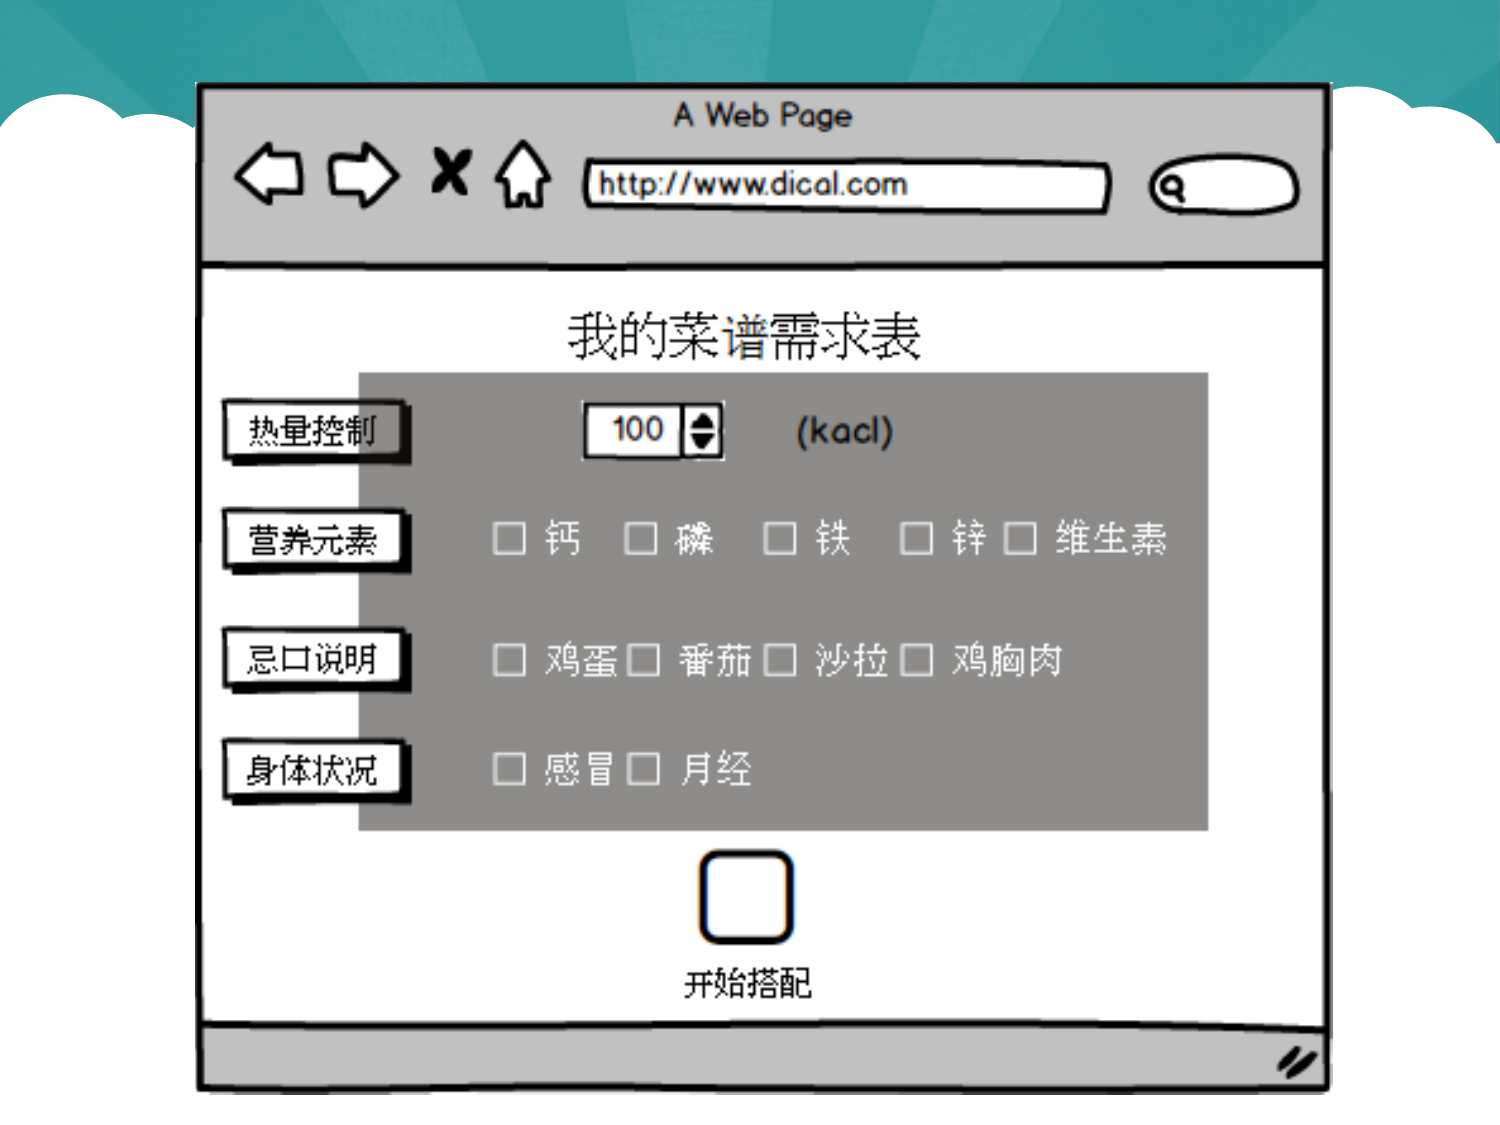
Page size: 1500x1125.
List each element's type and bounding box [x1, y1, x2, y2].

list [194, 82, 1333, 1095]
